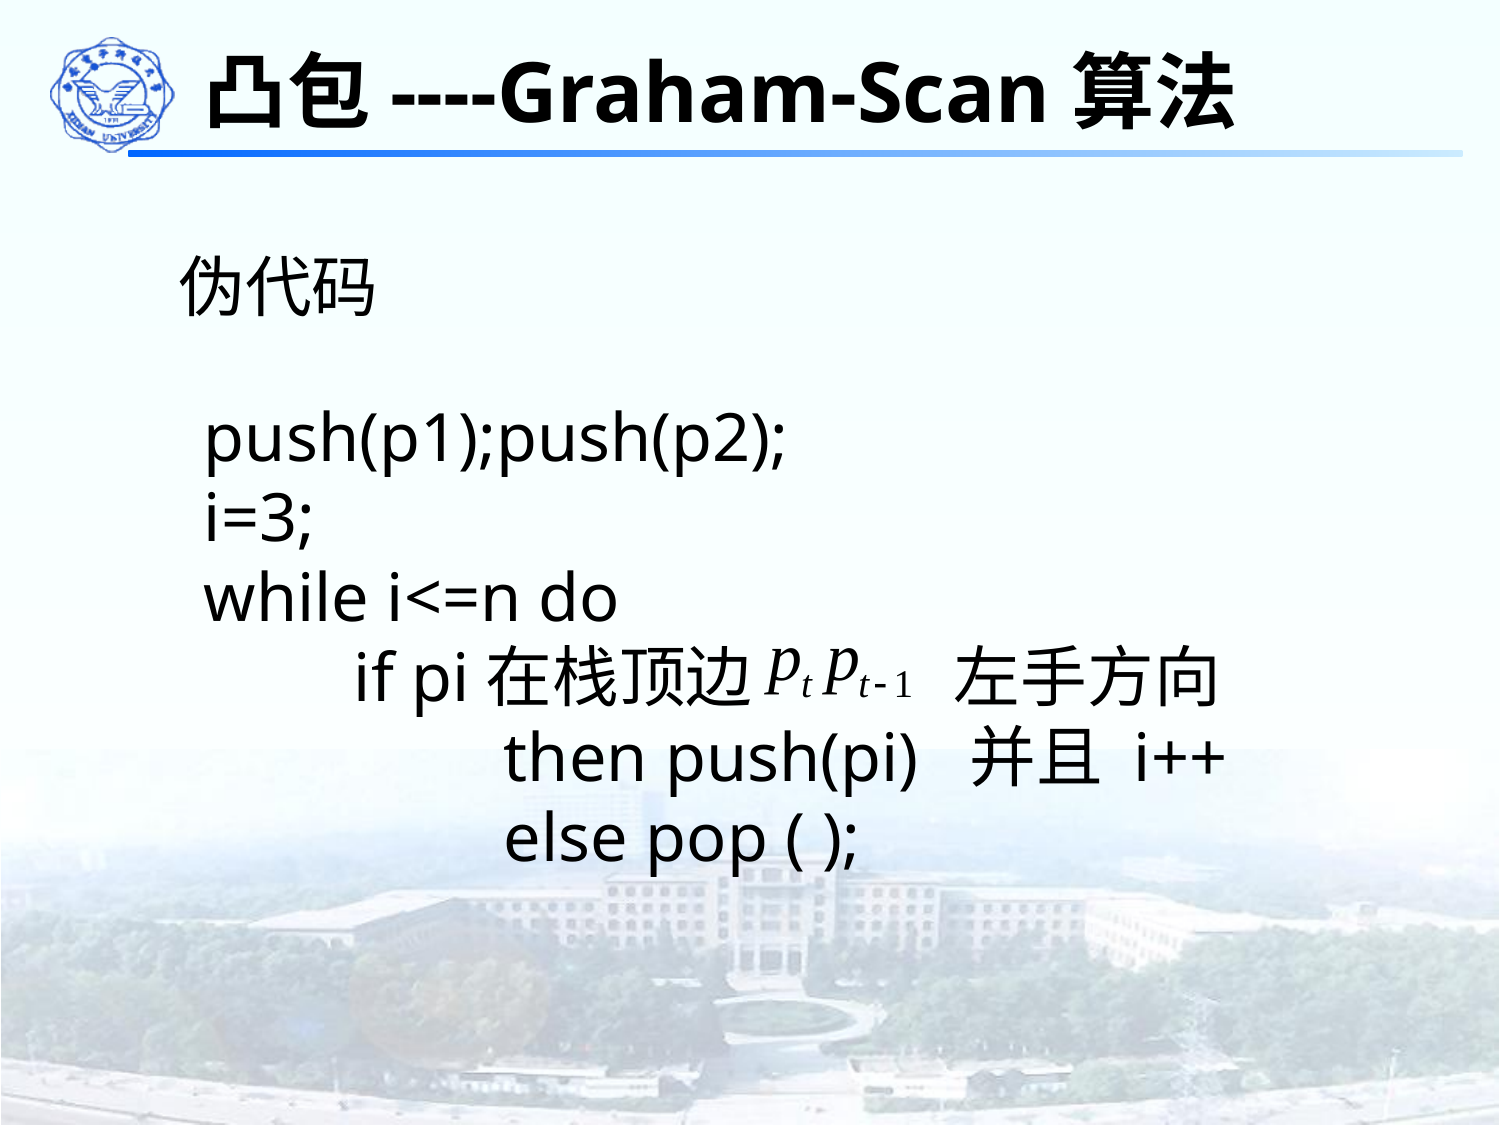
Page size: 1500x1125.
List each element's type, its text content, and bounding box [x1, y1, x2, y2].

text_box 伪代码 [163, 237, 394, 333]
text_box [749, 612, 926, 715]
picture [50, 37, 175, 153]
picture [1, 749, 1499, 1125]
text_box push(p1);push(p2); i=3; while i<=n do if pi在栈顶边 左手方向 then push(pi) 并且 i++ else pop ( ); [189, 387, 1243, 882]
title 凸包----Graham-Scan算法 [188, 19, 1468, 147]
